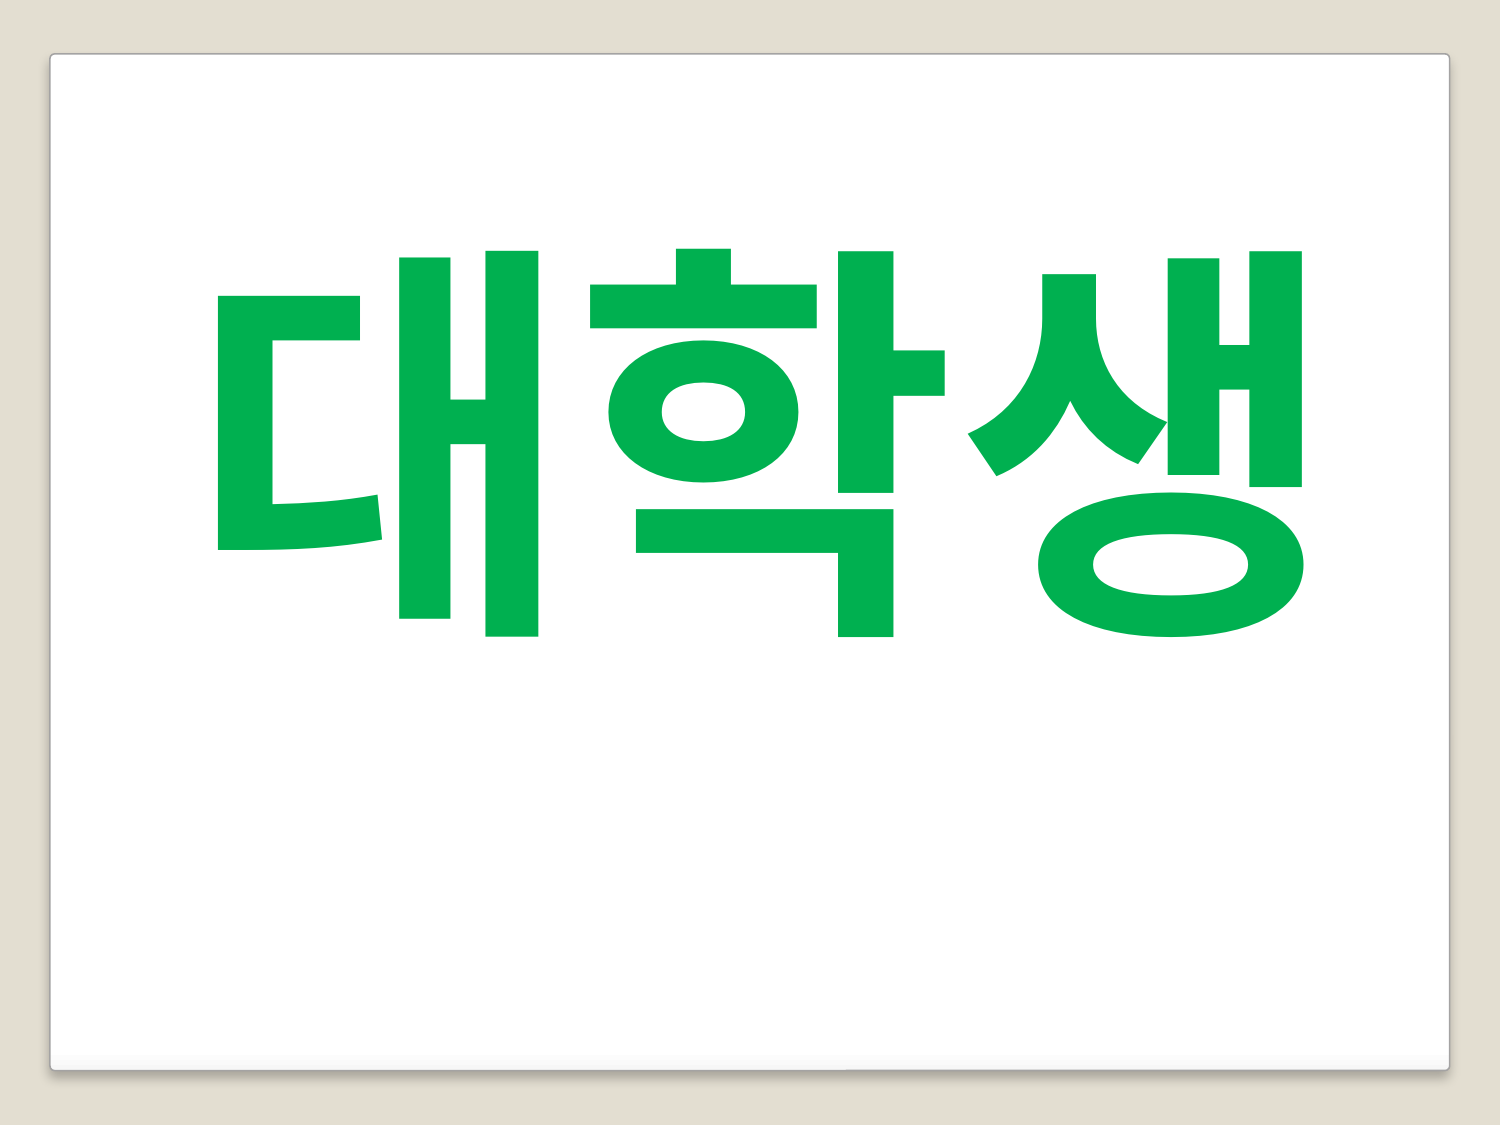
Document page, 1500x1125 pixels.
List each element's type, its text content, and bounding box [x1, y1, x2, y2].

text_box 대학생 [104, 175, 1427, 1052]
